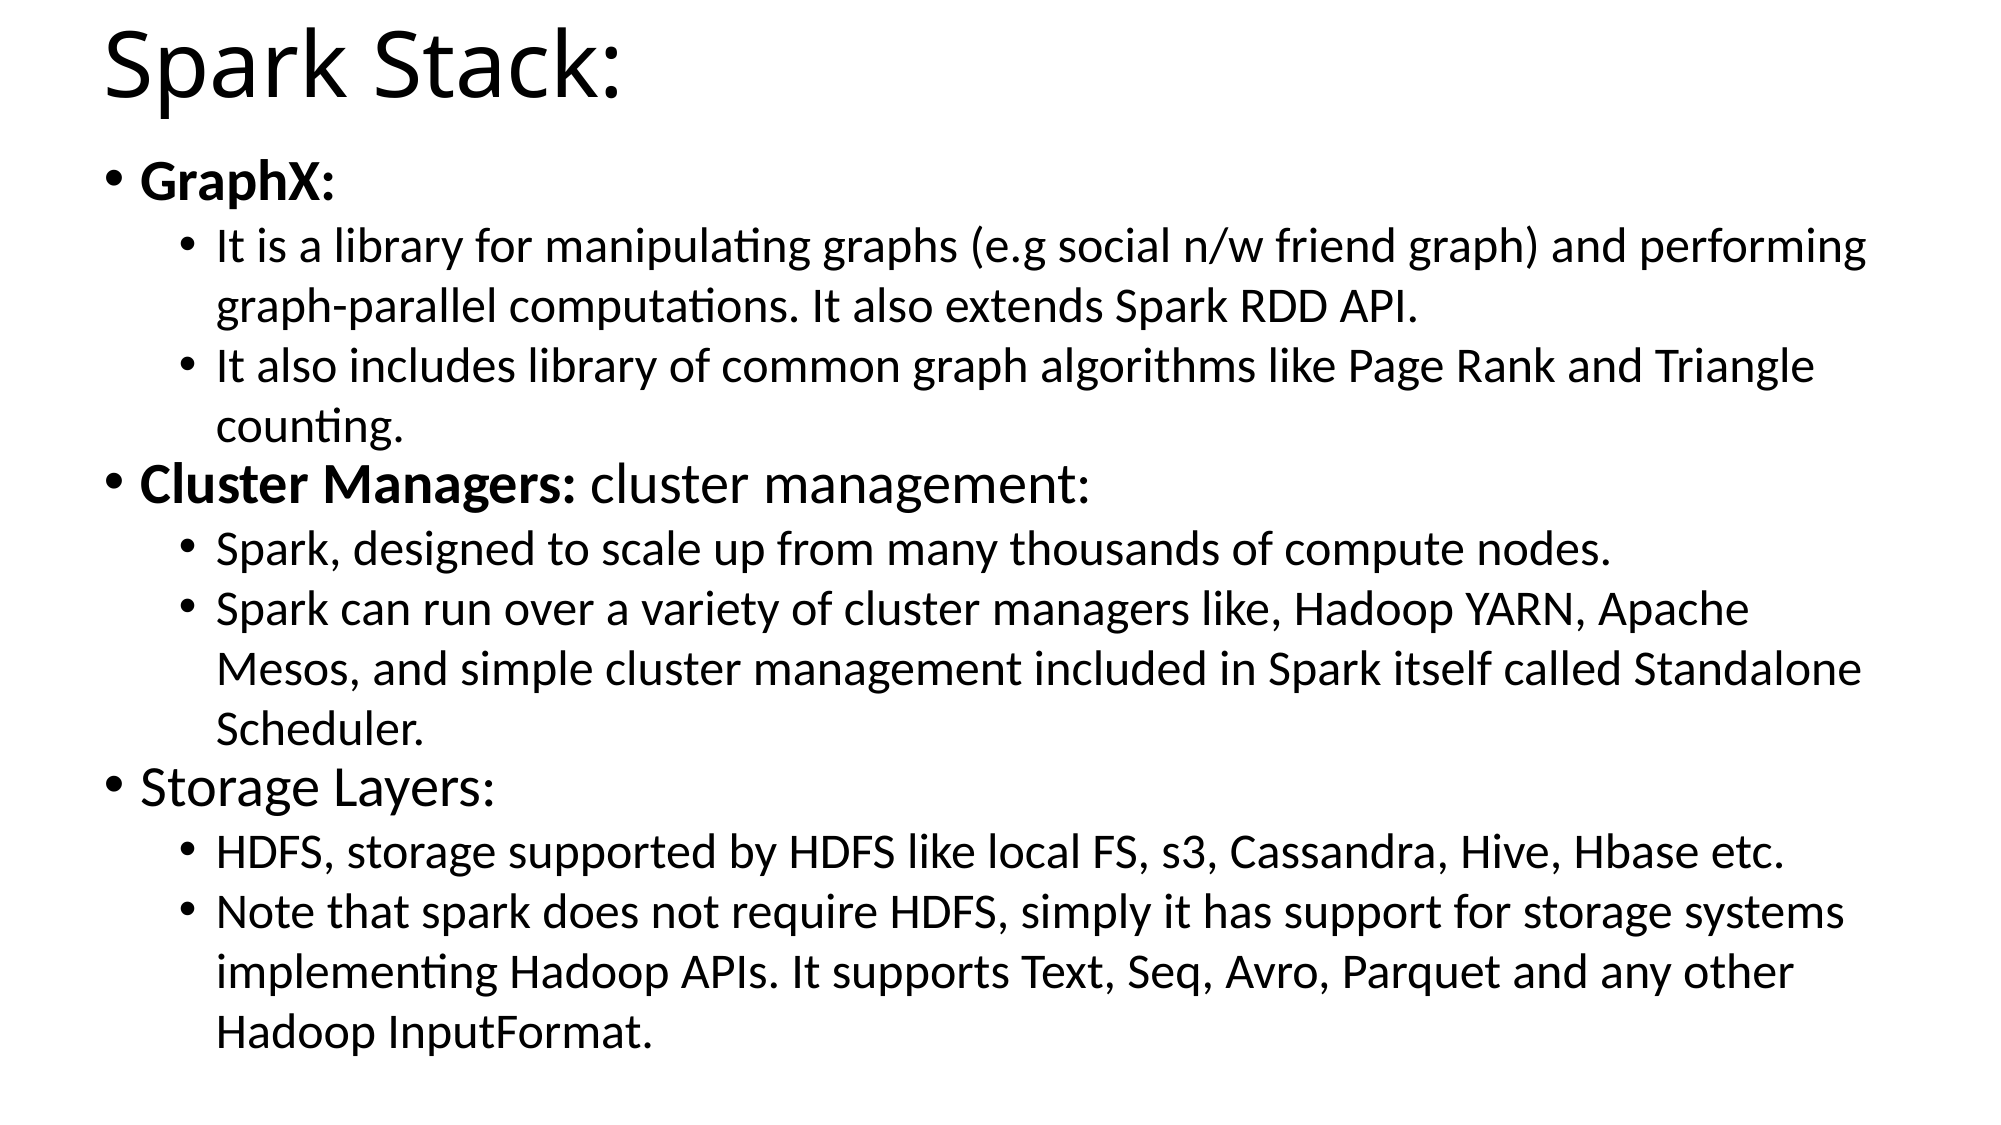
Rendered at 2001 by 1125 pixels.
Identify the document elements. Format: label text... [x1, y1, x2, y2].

text_box GraphX: It is a library for manipulating graphs (e.g social n/w friend graph) and performing graph-parallel computations. It also extends Spark RDD API. It also includes library of common graph algorithms like Page Rank and Triangle counting. Cluster Managers: cluster management: Spark, designed to scale up from many thousands of compute nodes. Spark can run over a variety of cluster managers like, Hadoop YARN, Apache Mesos, and simple cluster management included in Spark itself called Standalone Scheduler. Storage Layers: HDFS, storage supported by HDFS like local FS, s3, Cassandra, Hive, Hbase etc. Note that spark does not require HDFS, simply it has support for storage systems implementing Hadoop APIs. It supports Text, Seq, Avro, Parquet and any other Hadoop InputFormat. [88, 142, 1922, 1081]
text_box Spark Stack: [88, 0, 1922, 136]
